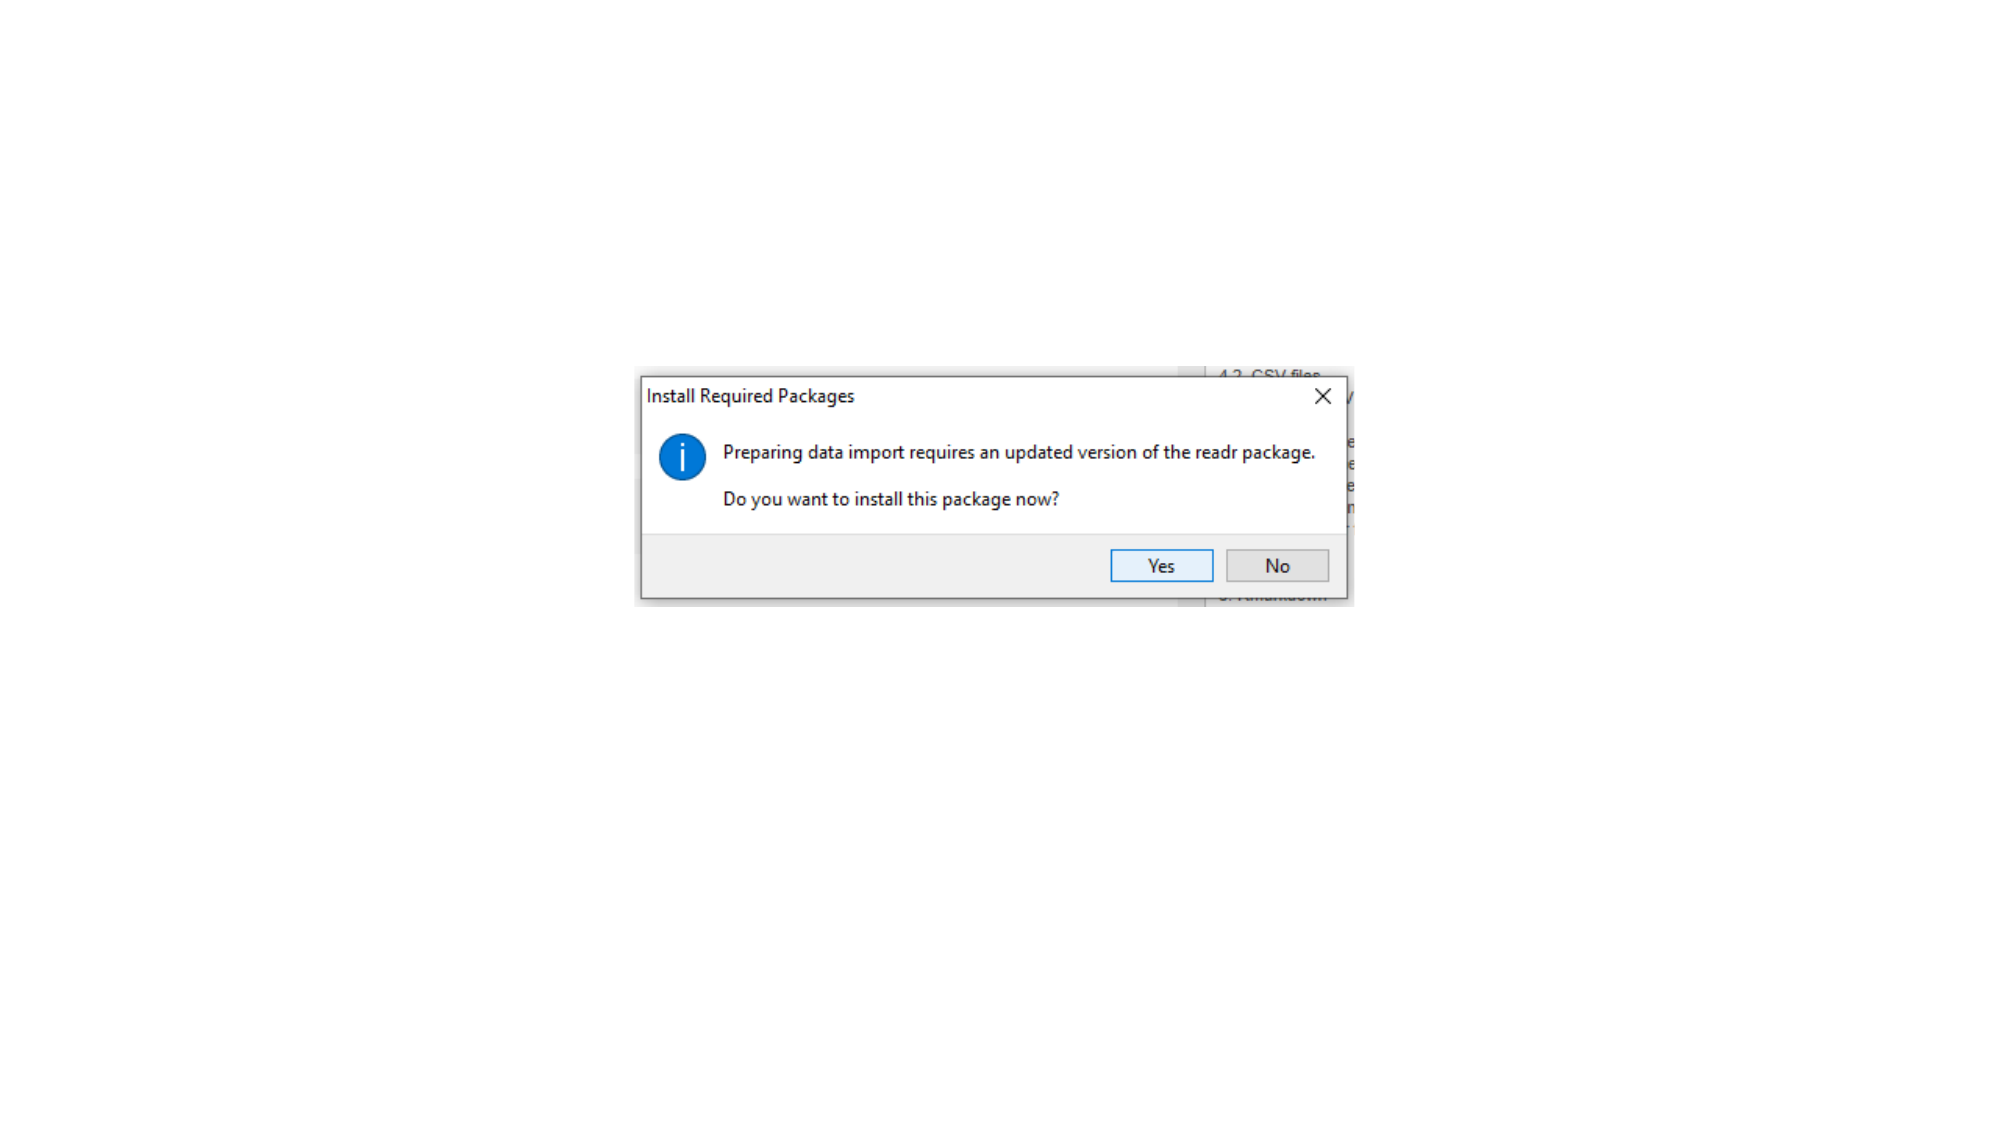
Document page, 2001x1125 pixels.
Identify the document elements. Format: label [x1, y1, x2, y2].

picture [634, 366, 1355, 607]
